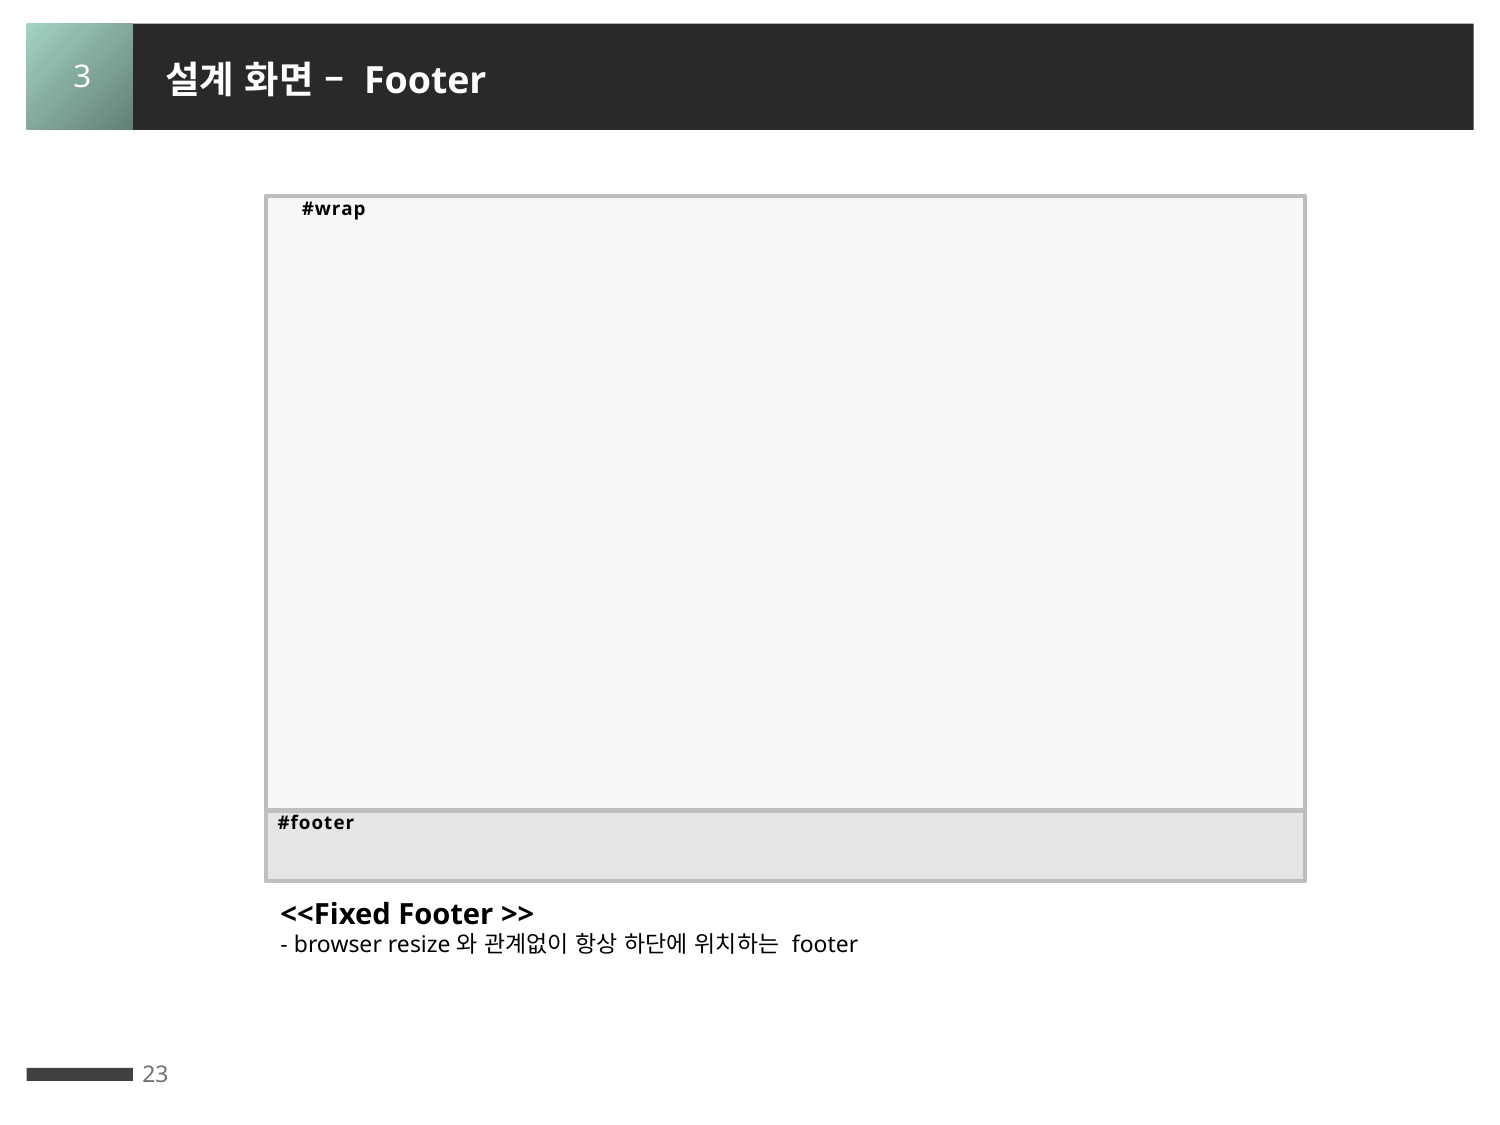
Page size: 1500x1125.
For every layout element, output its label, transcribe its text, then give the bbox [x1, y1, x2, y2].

slide_number 23 [127, 1044, 216, 1105]
text_box <<Fixed Footer >> - browser resize와 관계없이 항상 하단에 위치하는 footer [265, 887, 916, 965]
text_box 설계 화면 – Footer [150, 48, 1199, 109]
text_box 3 [41, 48, 124, 101]
text_box #wrap [264, 194, 1307, 808]
text_box #footer [264, 808, 1307, 883]
